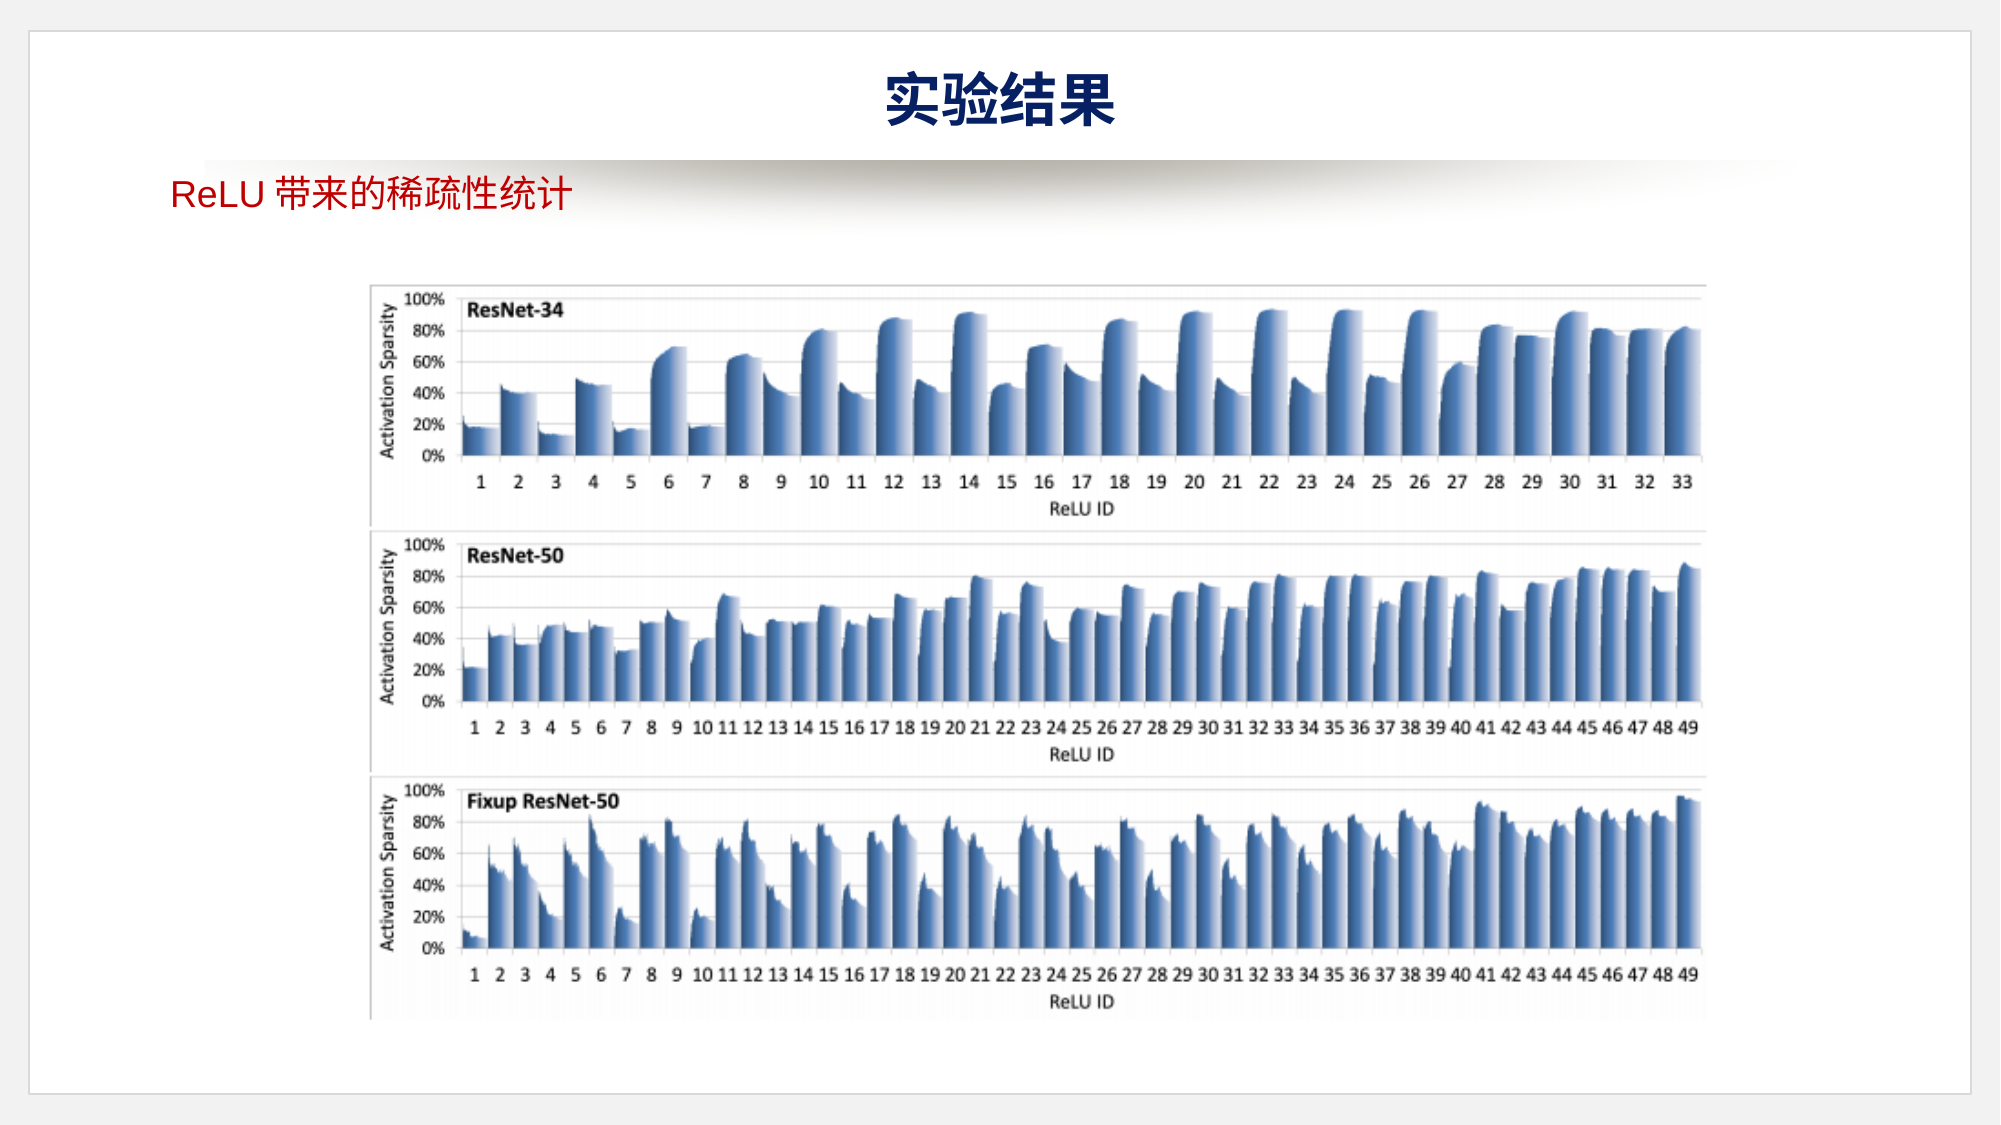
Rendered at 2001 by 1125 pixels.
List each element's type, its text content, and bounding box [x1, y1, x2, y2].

text_box ReLU带来的稀疏性统计 [155, 162, 1868, 853]
title 实验结果 [99, 55, 1900, 150]
picture [352, 264, 1736, 1062]
